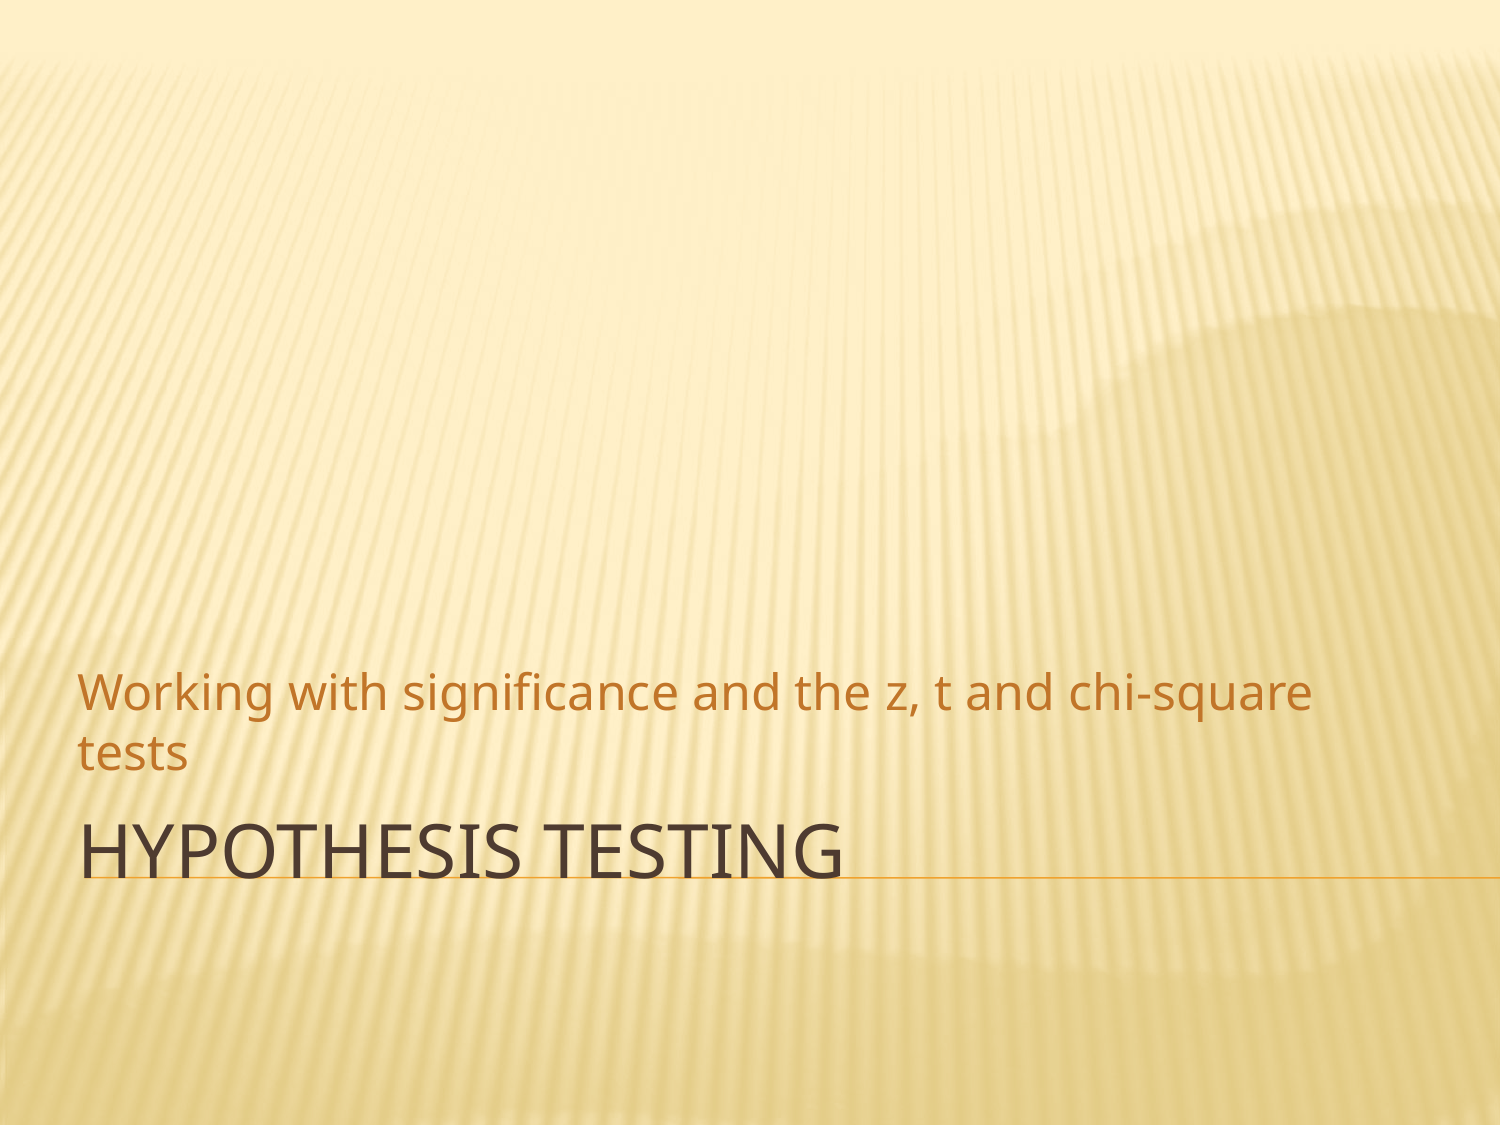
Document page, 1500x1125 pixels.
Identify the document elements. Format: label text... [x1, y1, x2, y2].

subtitle Working with significance and the z, t and chi-square tests [62, 637, 1450, 788]
title Hypothesis testing [62, 796, 1450, 997]
